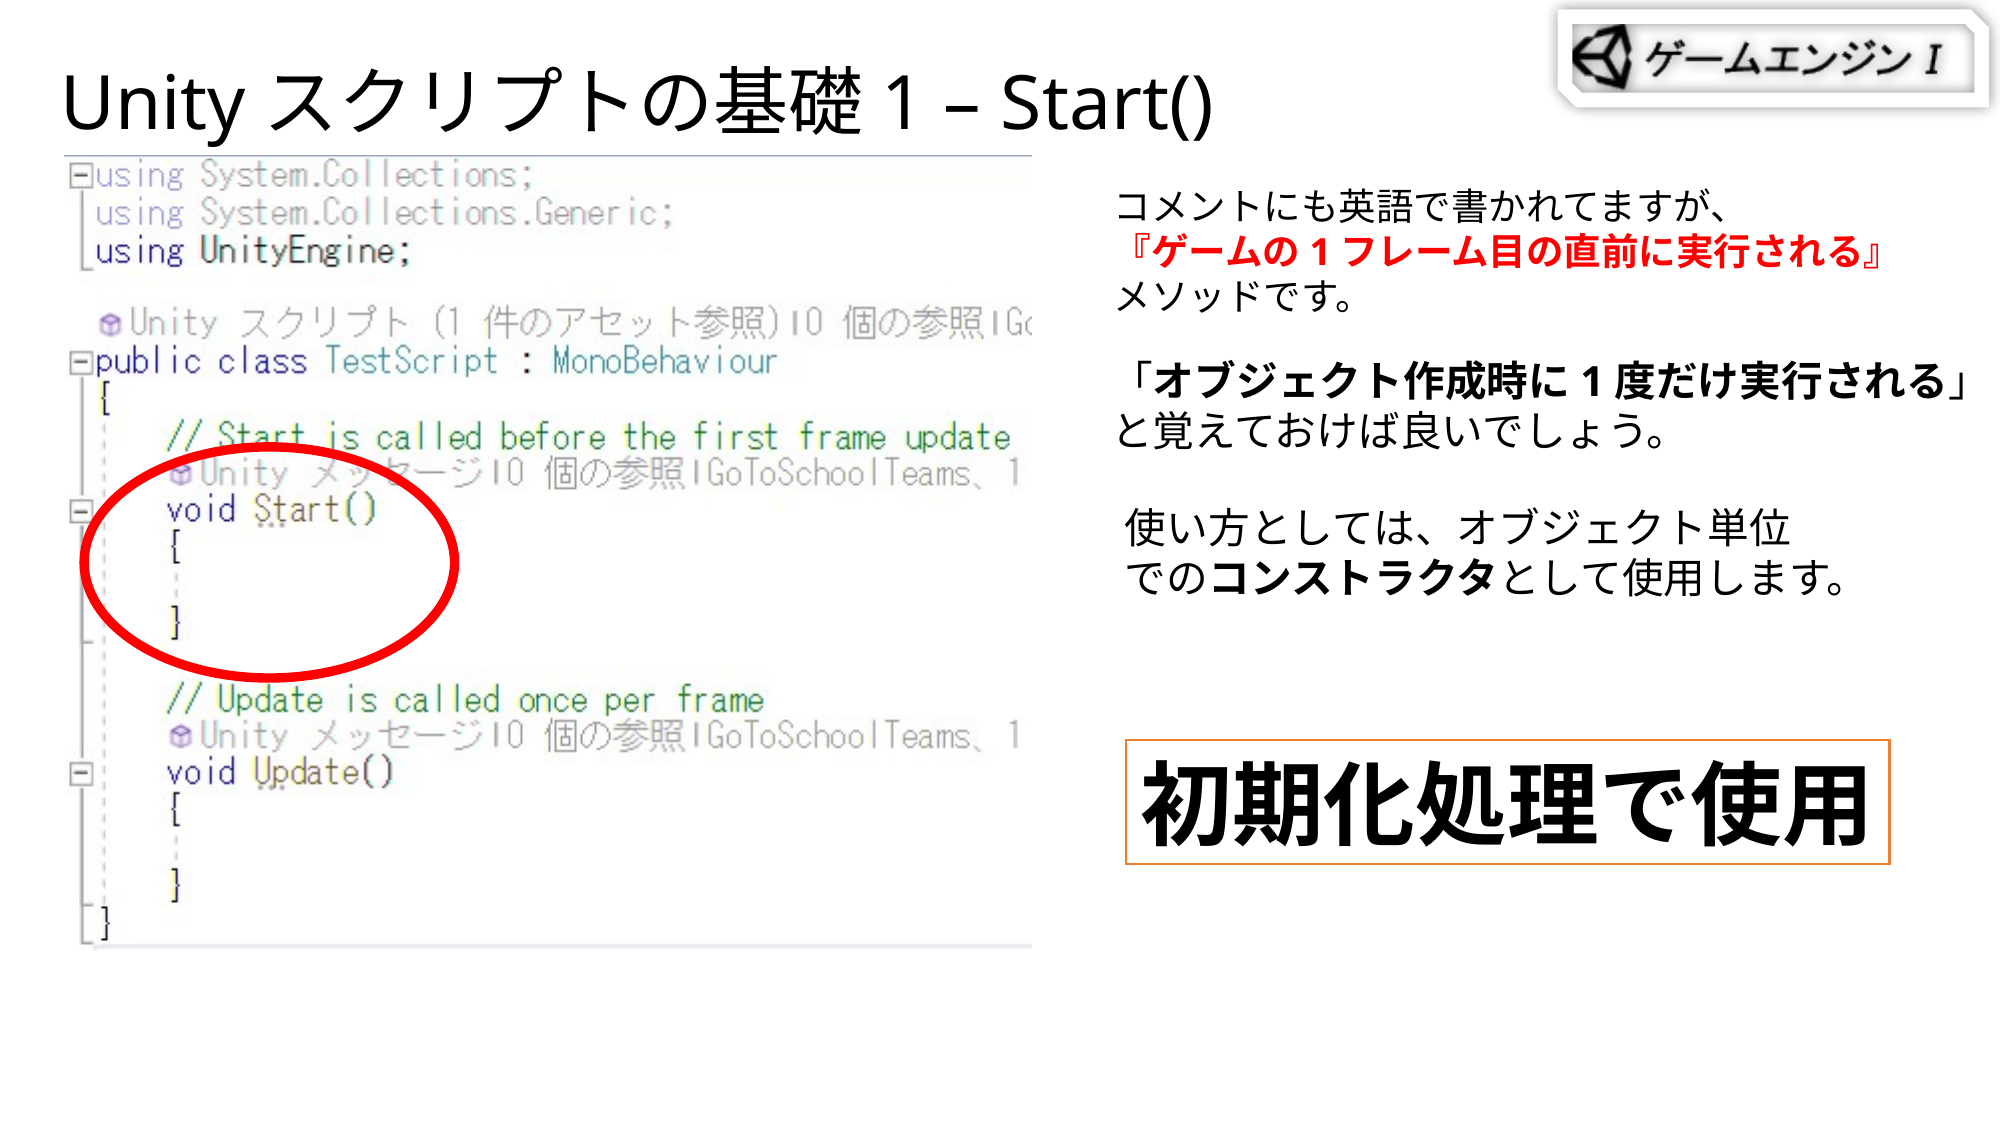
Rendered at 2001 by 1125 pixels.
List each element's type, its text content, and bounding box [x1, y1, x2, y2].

picture [1564, 16, 1982, 100]
text_box 使い方としては、オブジェクト単位 でのコンストラクタとして使用します。 [1110, 494, 1884, 610]
text_box 初期化処理で使用 [1125, 739, 1891, 865]
text_box Unityスクリプトの基礎1 – Start() [45, 47, 1456, 156]
text_box コメントにも英語で書かれてますが、 『ゲームの1フレーム目の直前に実行される』 メソッドです。 [1099, 175, 1917, 326]
picture [64, 155, 1032, 951]
text_box 「オブジェクト作成時に1度だけ実行される」 と覚えておけば良いでしょう。 [1096, 347, 2000, 462]
